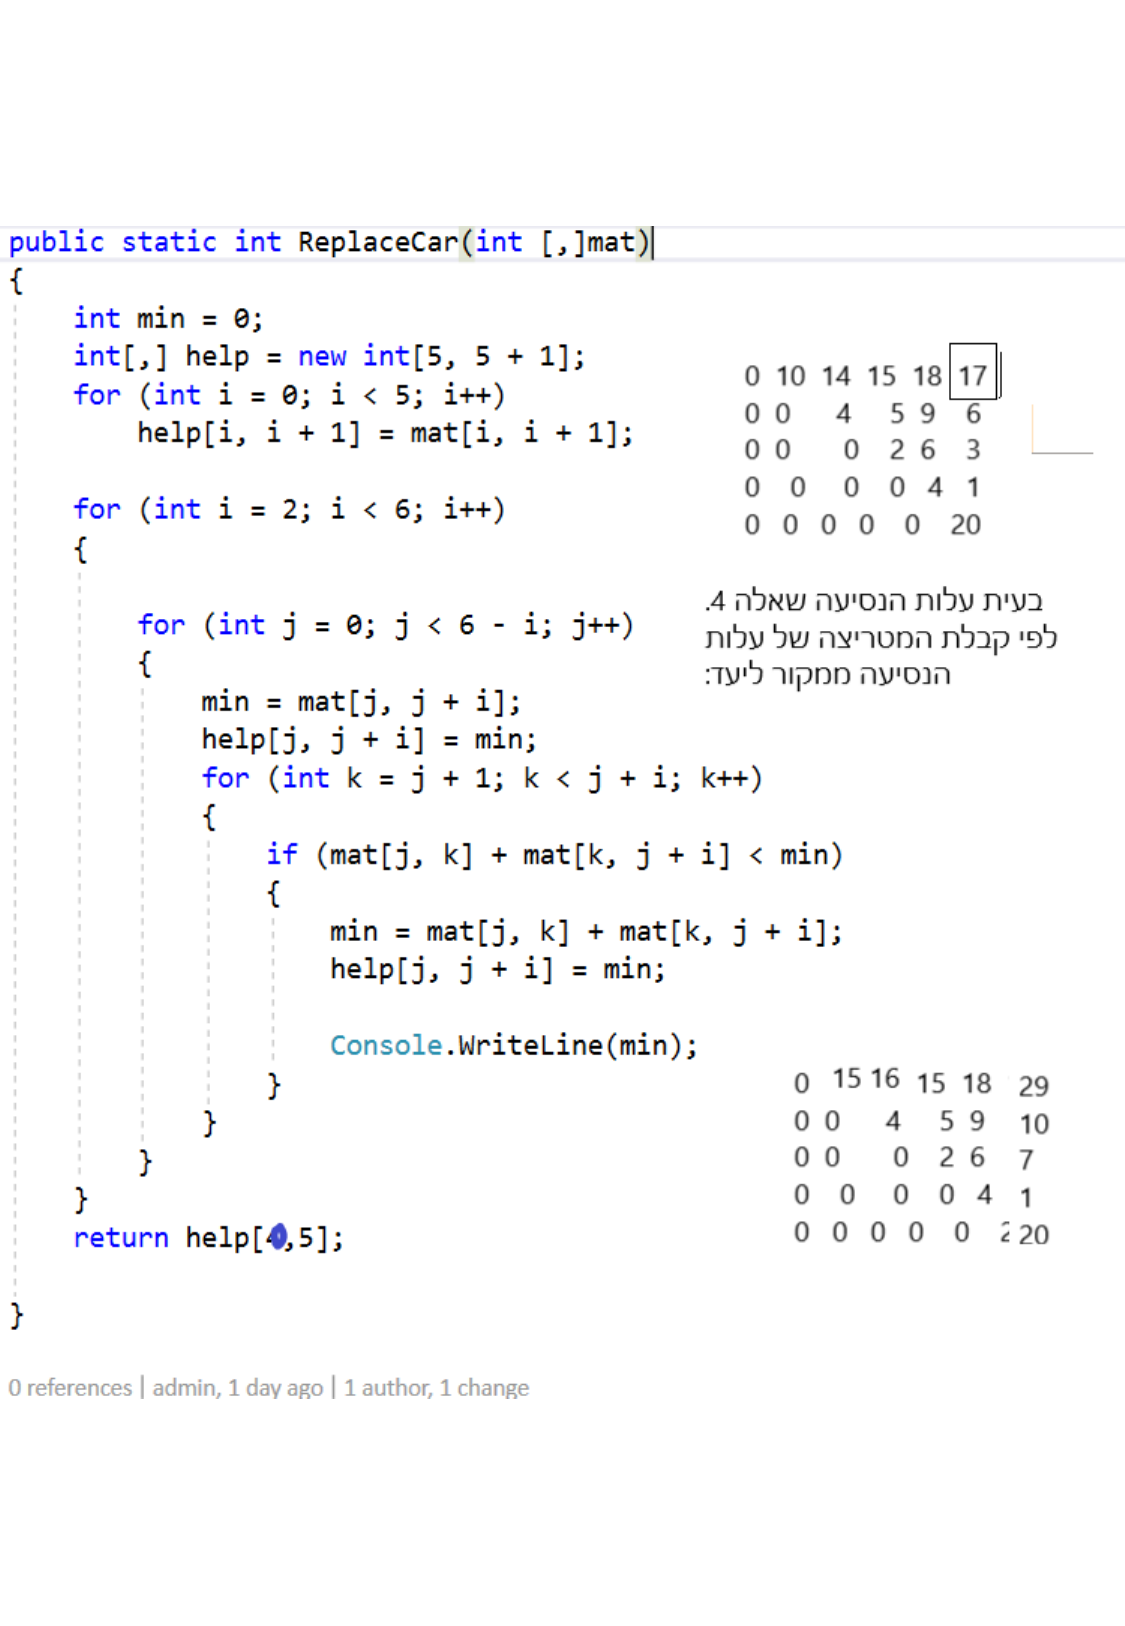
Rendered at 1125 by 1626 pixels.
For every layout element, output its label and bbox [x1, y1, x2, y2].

picture [0, 226, 1125, 1399]
